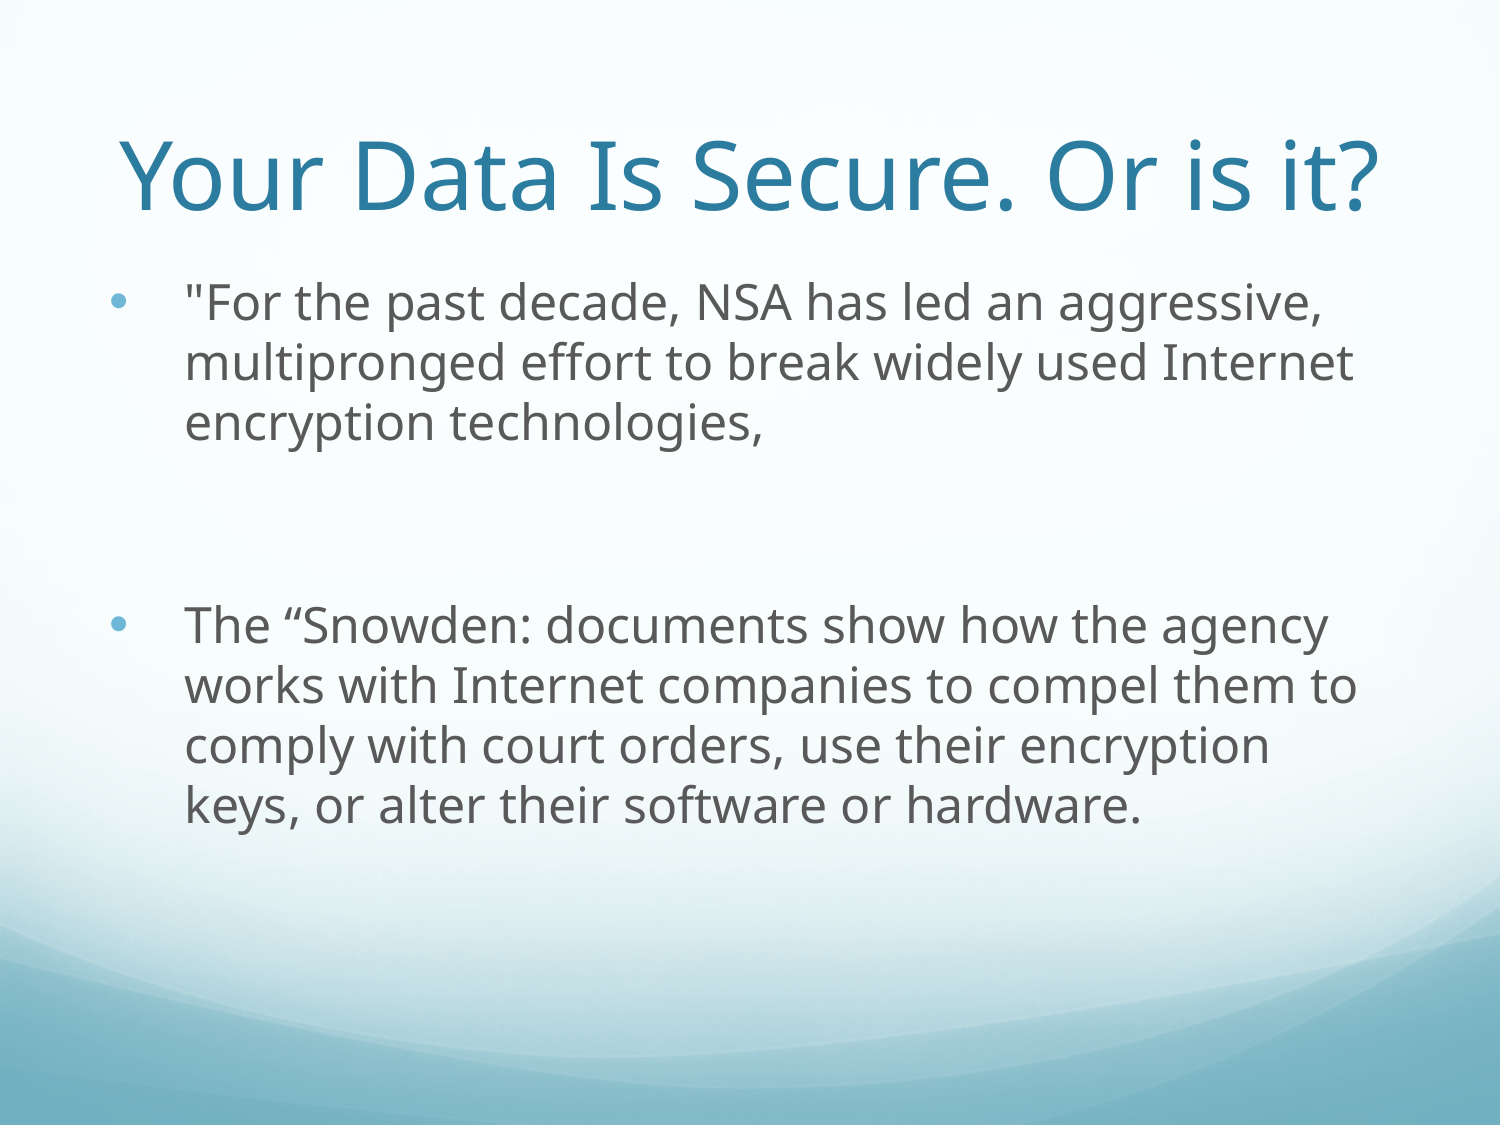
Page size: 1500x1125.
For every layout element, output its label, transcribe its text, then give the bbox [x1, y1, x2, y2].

title Your Data Is Secure. Or is it? [90, 17, 1410, 237]
list "For the past decade, NSA has led an aggressive, multipronged effort to break widely used Internet encryption technologies, The “Snowden: documents show how the agency works with Internet companies to compel them to comply with court orders, use their encryption keys, or alter their software or hardware. [90, 262, 1410, 975]
